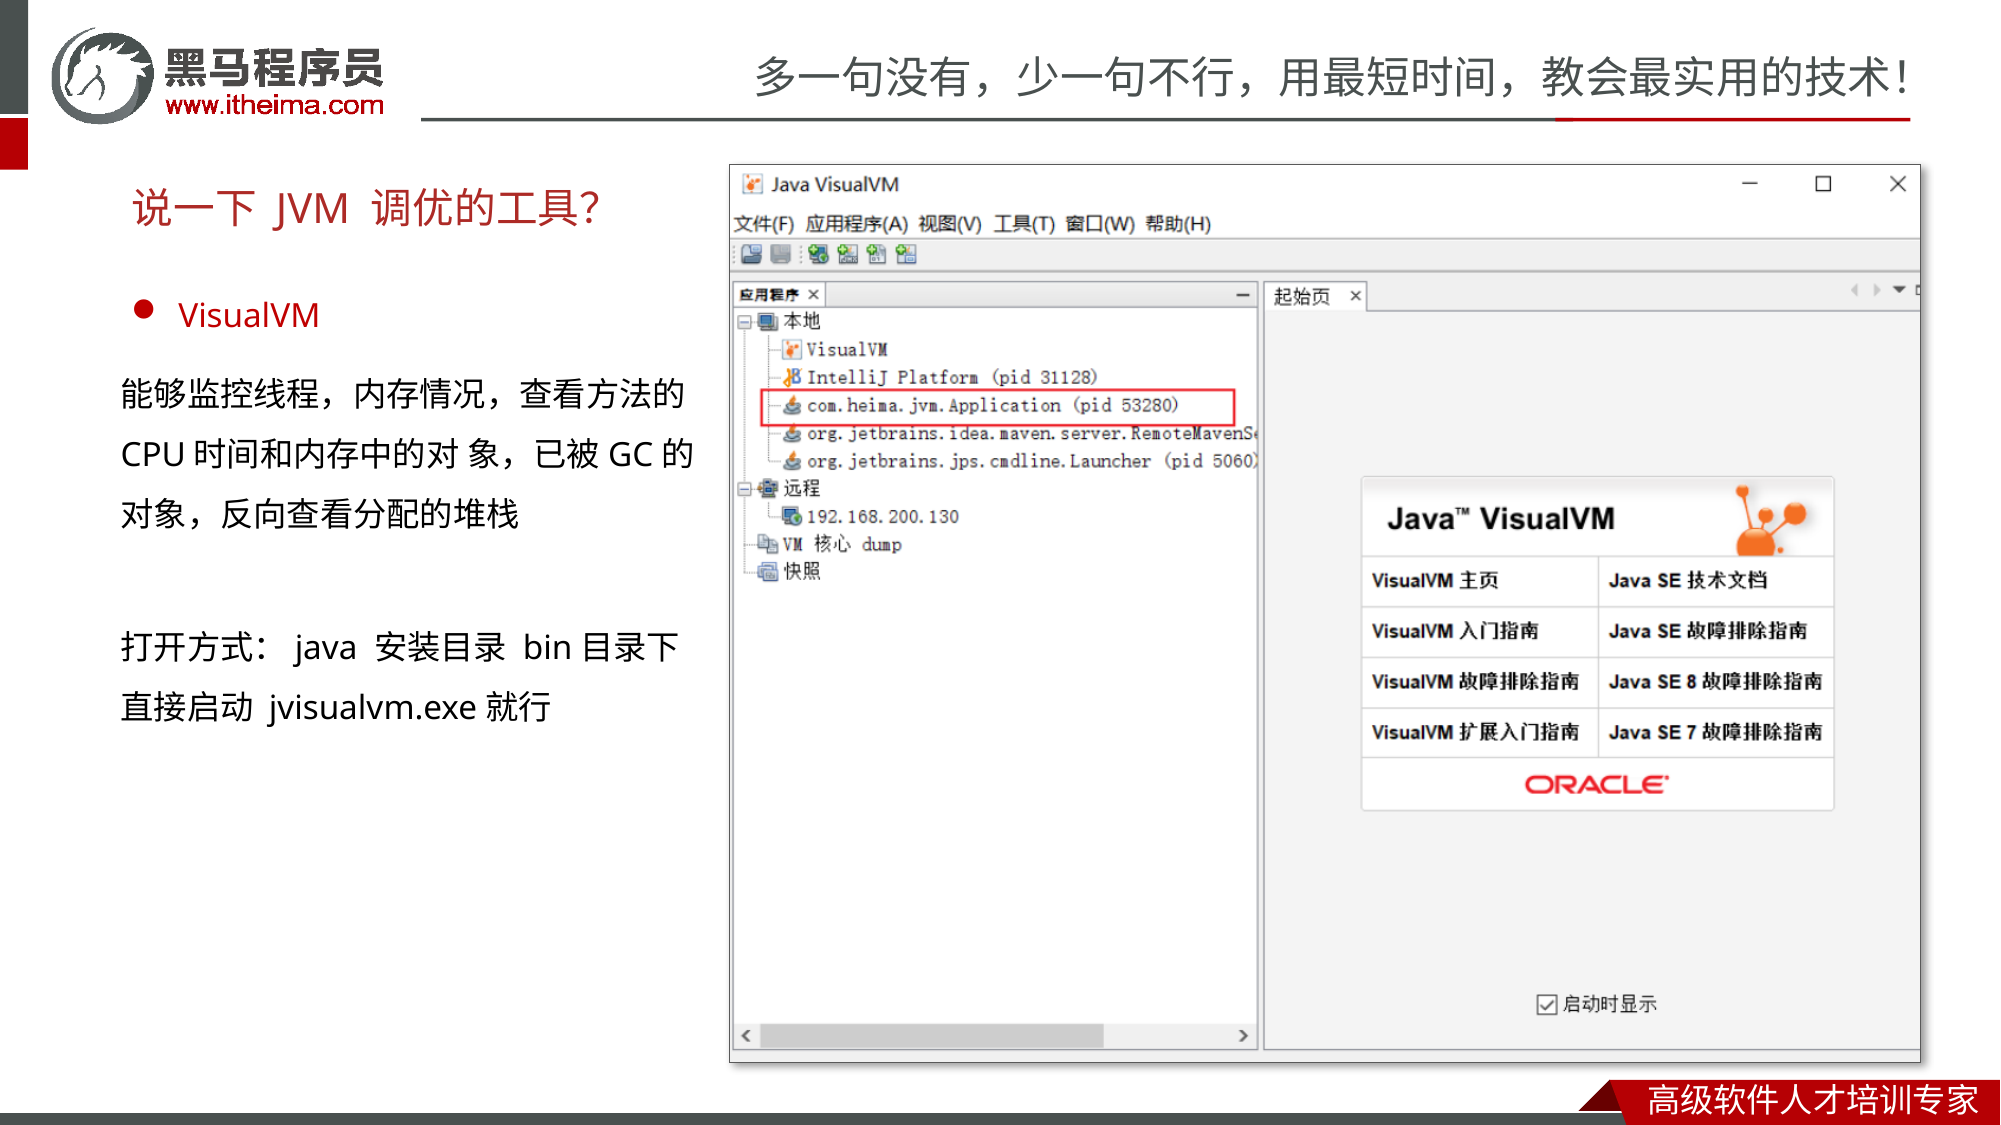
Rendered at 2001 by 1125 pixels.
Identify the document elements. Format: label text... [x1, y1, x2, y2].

title 说一下 JVM 调优的工具？ [116, 164, 727, 250]
picture [729, 164, 1921, 1063]
list VisualVM [116, 266, 724, 352]
picture [50, 26, 384, 125]
text_box 能够监控线程，内存情况，查看方法的CPU时间和内存中的对 象，已被GC的对象，反向查看分配的堆栈 打开方式：java 安装目录 bin目录下 直接启动 jvisualvm.exe就行 [105, 346, 719, 859]
